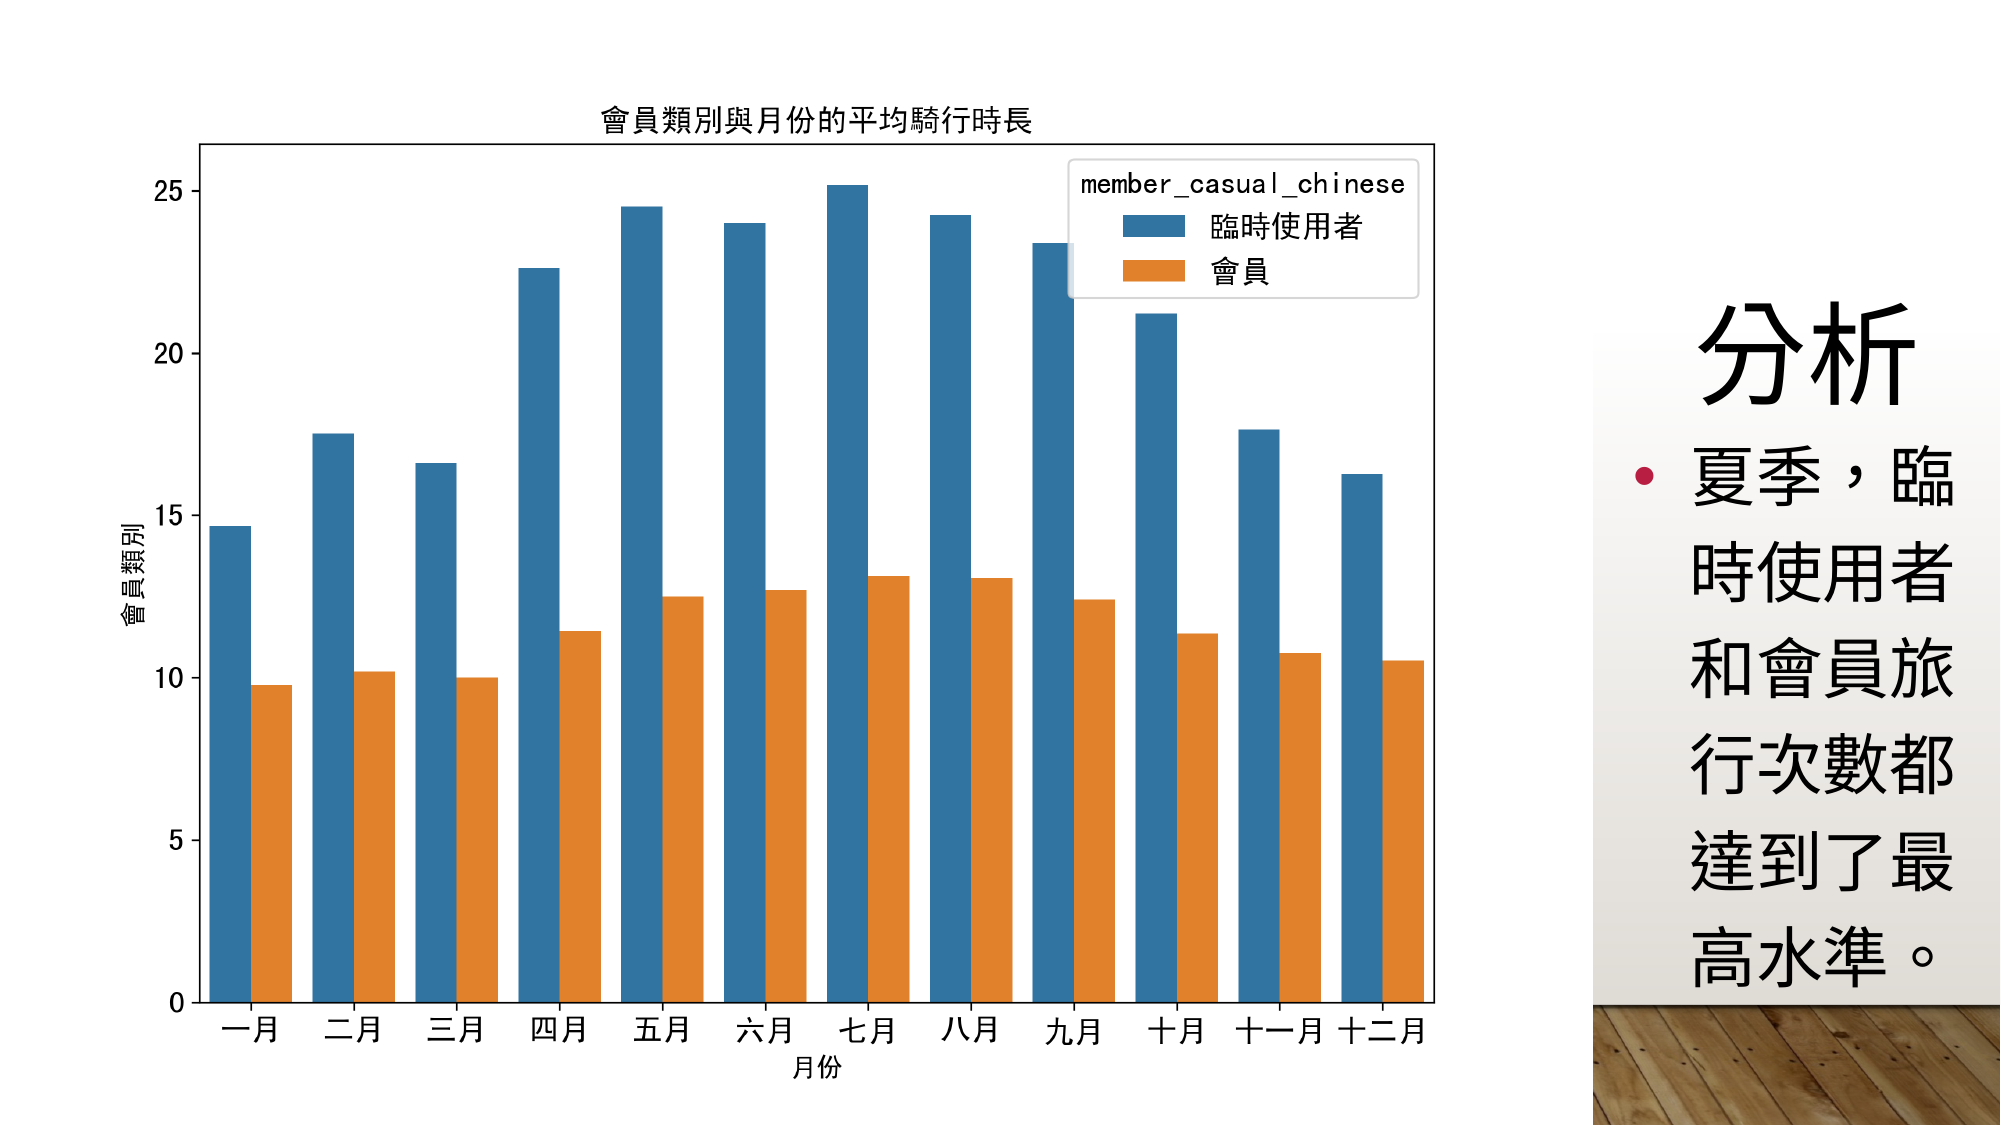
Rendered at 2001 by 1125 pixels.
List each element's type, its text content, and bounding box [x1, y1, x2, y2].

picture [0, 9, 2000, 1125]
title 分析 [1679, 296, 1968, 385]
list 夏季，臨時使用者和會員旅行次數都達到了最高水準。 [1593, 385, 2000, 1030]
